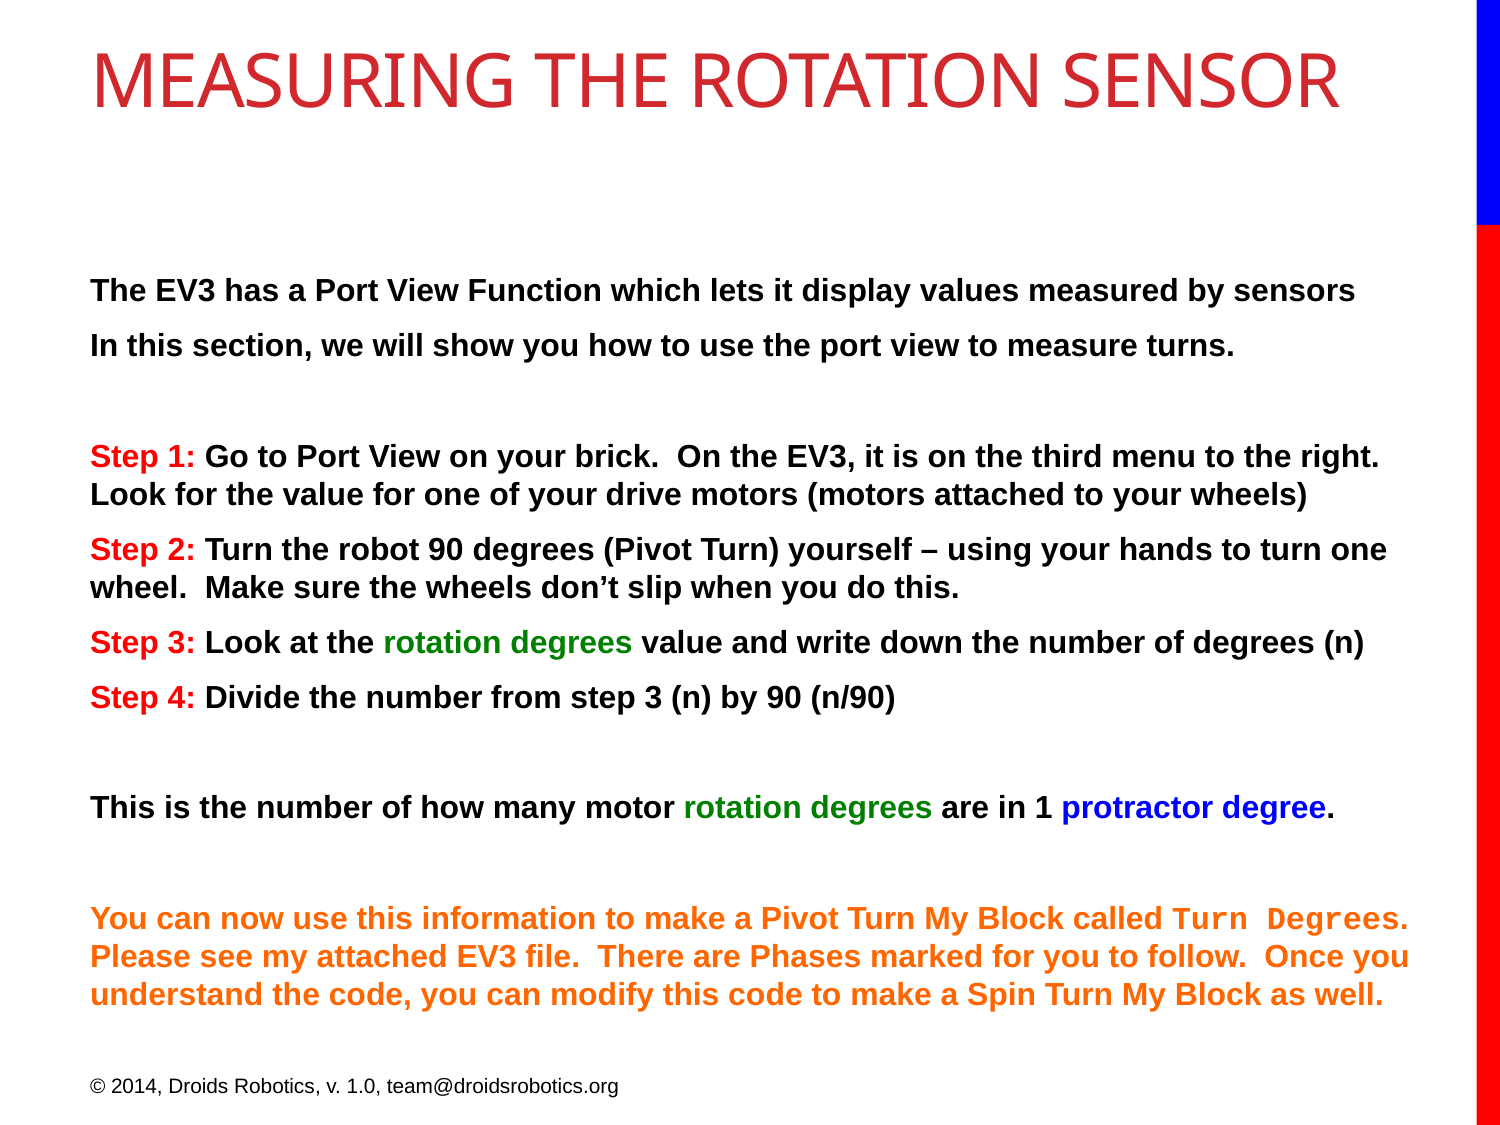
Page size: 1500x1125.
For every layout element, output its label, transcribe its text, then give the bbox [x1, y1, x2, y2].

footer © 2014, Droids Robotics, v. 1.0, team@droidsrobotics.org [75, 1065, 638, 1112]
list The EV3 has a Port View Function which lets it display values measured by sensors In this section, we will show you how to use the port view to measure turns. Step 1: Go to Port View on your brick. On the EV3, it is on the third menu to the right. Look for the value for one of your drive motors (motors attached to your wheels) Step 2: Turn the robot 90 degrees (Pivot Turn) yourself – using your hands to turn one wheel. Make sure the wheels don’t slip when you do this. Step 3: Look at the rotation degrees value and write down the number of degrees (n) Step 4: Divide the number from step 3 (n) by 90 (n/90) This is the number of how many motor rotation degrees are in 1 protractor degree. You can now use this information to make a Pivot Turn My Block called Turn Degrees. Please see my attached EV3 file. There are Phases marked for you to follow. Once you understand the code, you can modify this code to make a Spin Turn My Block as well. [75, 262, 1425, 1054]
title Measuring the Rotation Sensor [75, 25, 1428, 250]
